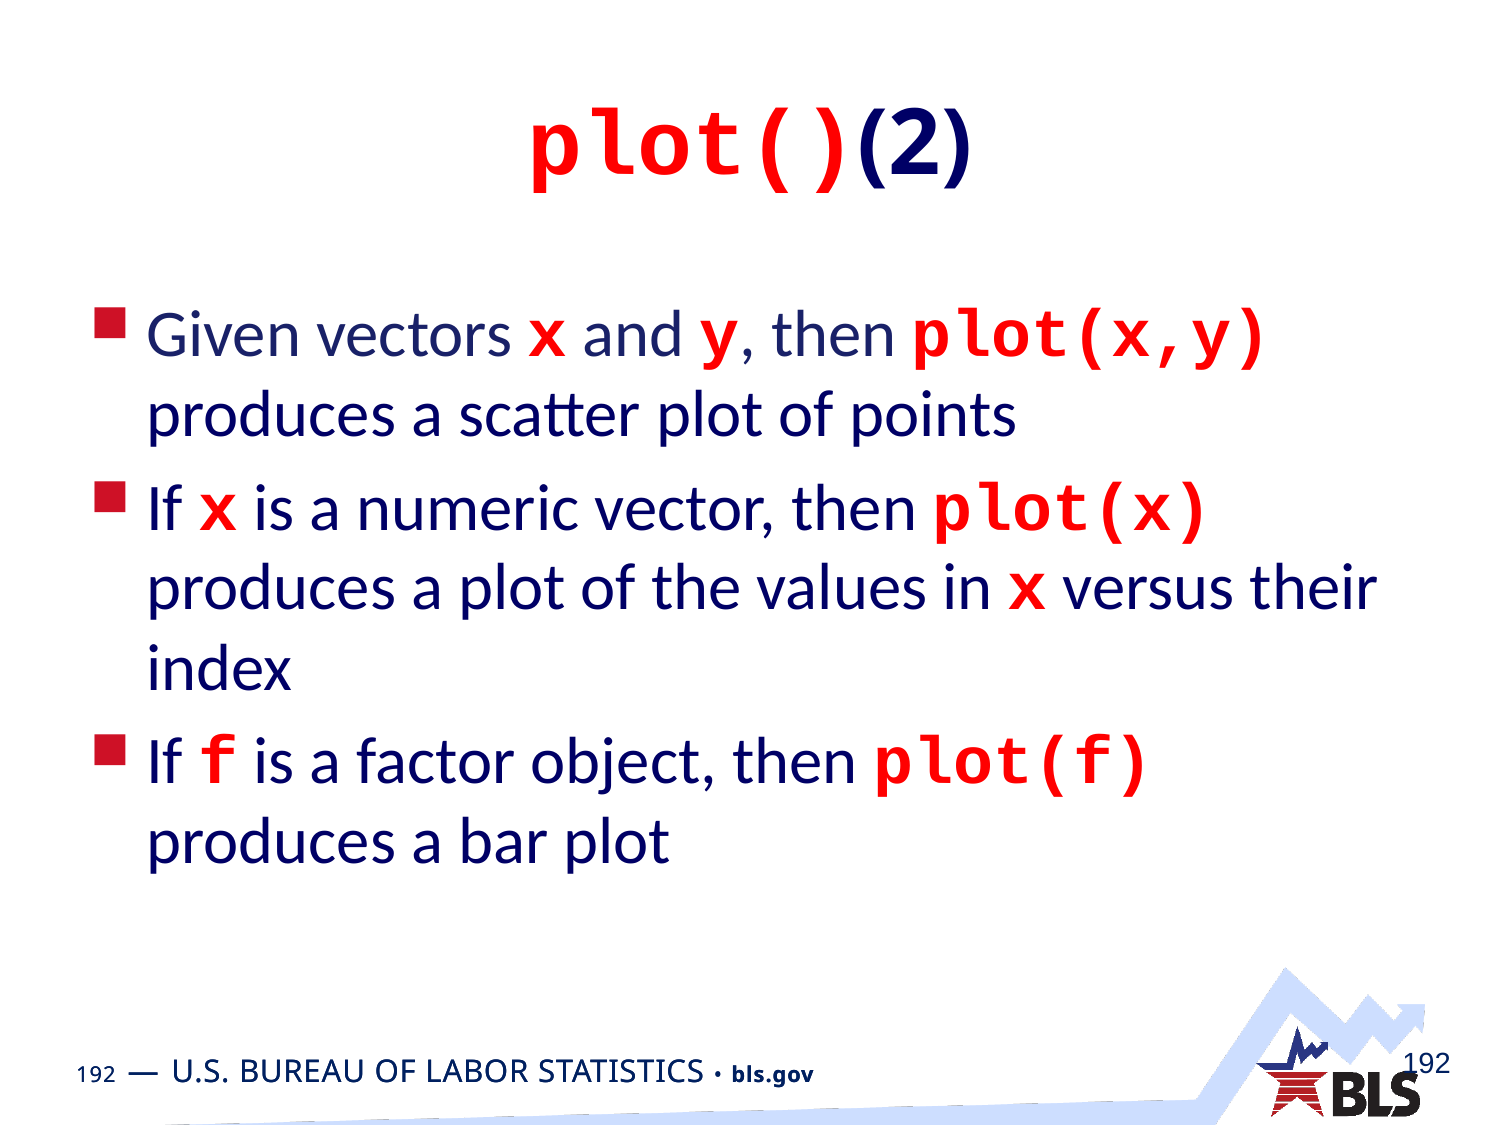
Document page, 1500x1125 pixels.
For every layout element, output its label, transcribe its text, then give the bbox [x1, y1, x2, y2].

list Given vectors x and y, then plot(x,y) produces a scatter plot of points If x is a numeric vector, then plot(x) produces a plot of the values in x versus their index If f is a factor object, then plot(f) produces a bar plot [74, 282, 1426, 938]
title plot()(2) [74, 74, 1426, 208]
picture [40, 967, 1425, 1125]
slide_number 192 [1387, 1037, 1500, 1098]
